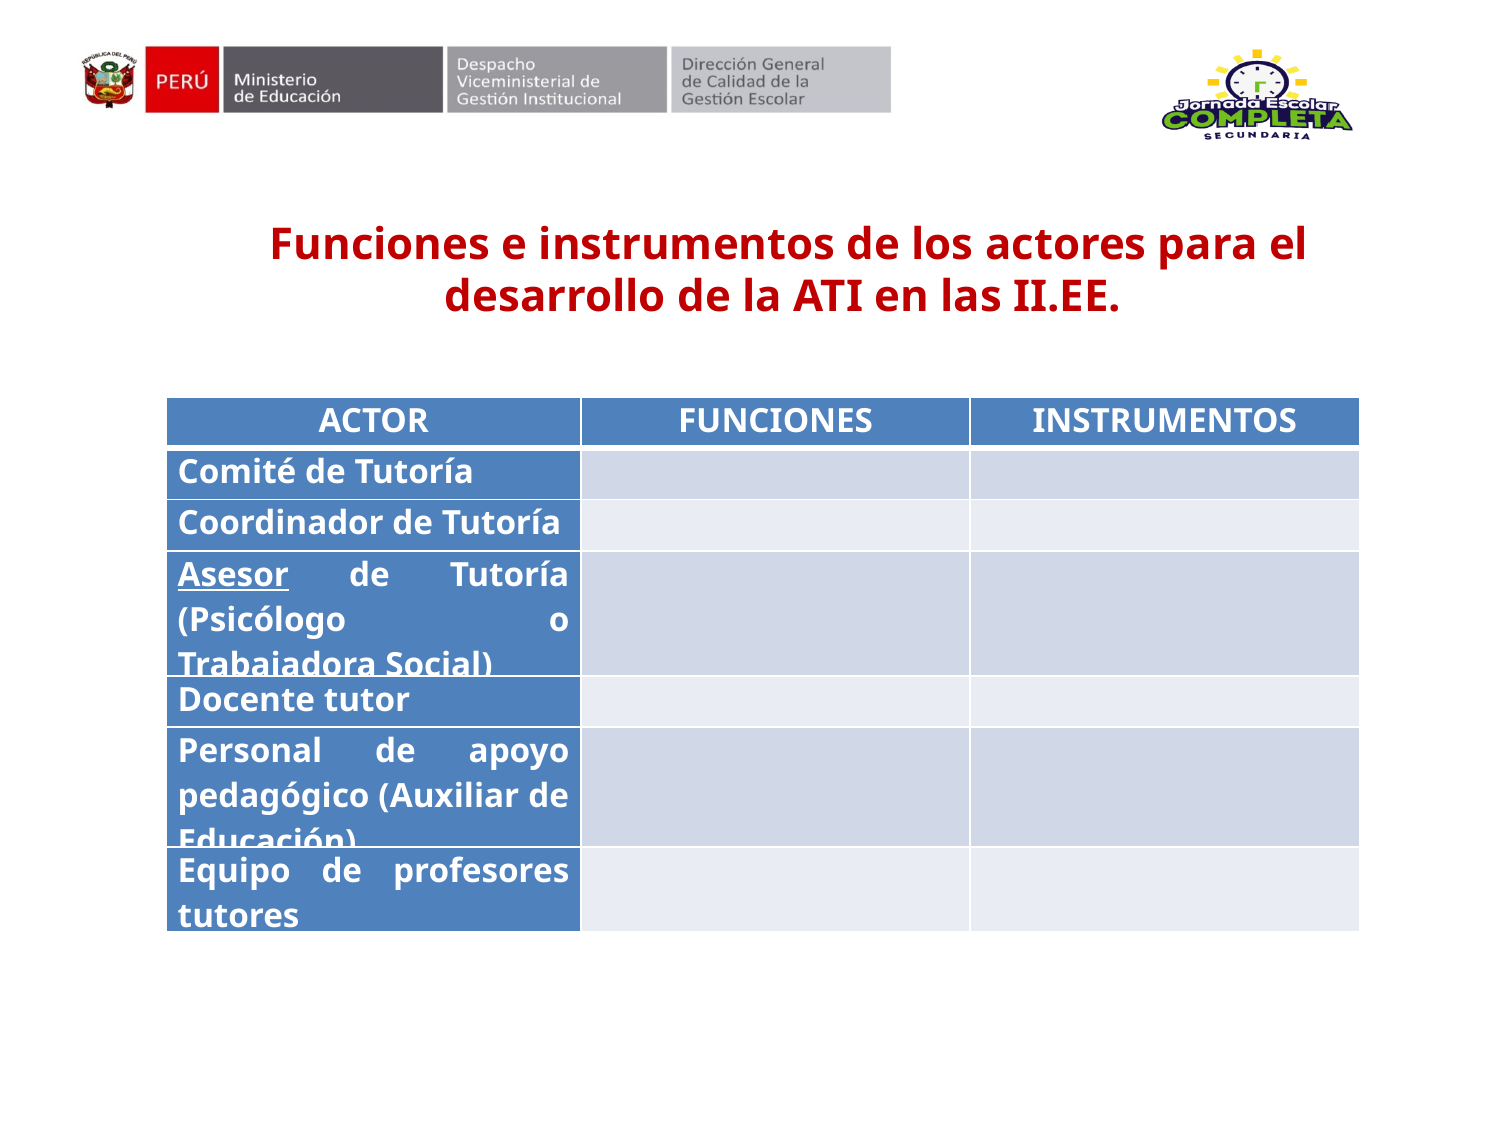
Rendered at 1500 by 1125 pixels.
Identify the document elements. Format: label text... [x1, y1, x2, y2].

table_cell Equipo de profesores tutores [167, 848, 580, 931]
table_cell Asesor de Tutoría (Psicólogo o Trabajadora Social) [167, 552, 580, 675]
picture [71, 41, 895, 118]
table_header ACTOR [167, 398, 580, 445]
table_header INSTRUMENTOS [971, 398, 1359, 445]
table_cell [971, 848, 1359, 931]
table_cell [582, 451, 969, 499]
table_cell Personal de apoyo pedagógico (Auxiliar de Educación) [167, 728, 580, 846]
table_header FUNCIONES [582, 398, 969, 445]
table_cell [971, 451, 1359, 499]
table_cell [971, 728, 1359, 846]
table_cell Docente tutor [167, 677, 580, 726]
table_cell [582, 500, 969, 550]
table_cell [971, 677, 1359, 726]
text_box Funciones e instrumentos de los actores para el desarrollo de la ATI en las II.EE. [194, 208, 1384, 328]
table_cell Coordinador de Tutoría [167, 500, 580, 550]
table_cell [582, 728, 969, 846]
table_cell [582, 677, 969, 726]
table_cell [971, 552, 1359, 675]
table_cell [971, 500, 1359, 550]
table_cell Comité de Tutoría [167, 451, 580, 499]
picture [1151, 44, 1365, 146]
table_cell [582, 552, 969, 675]
table_cell [582, 848, 969, 931]
